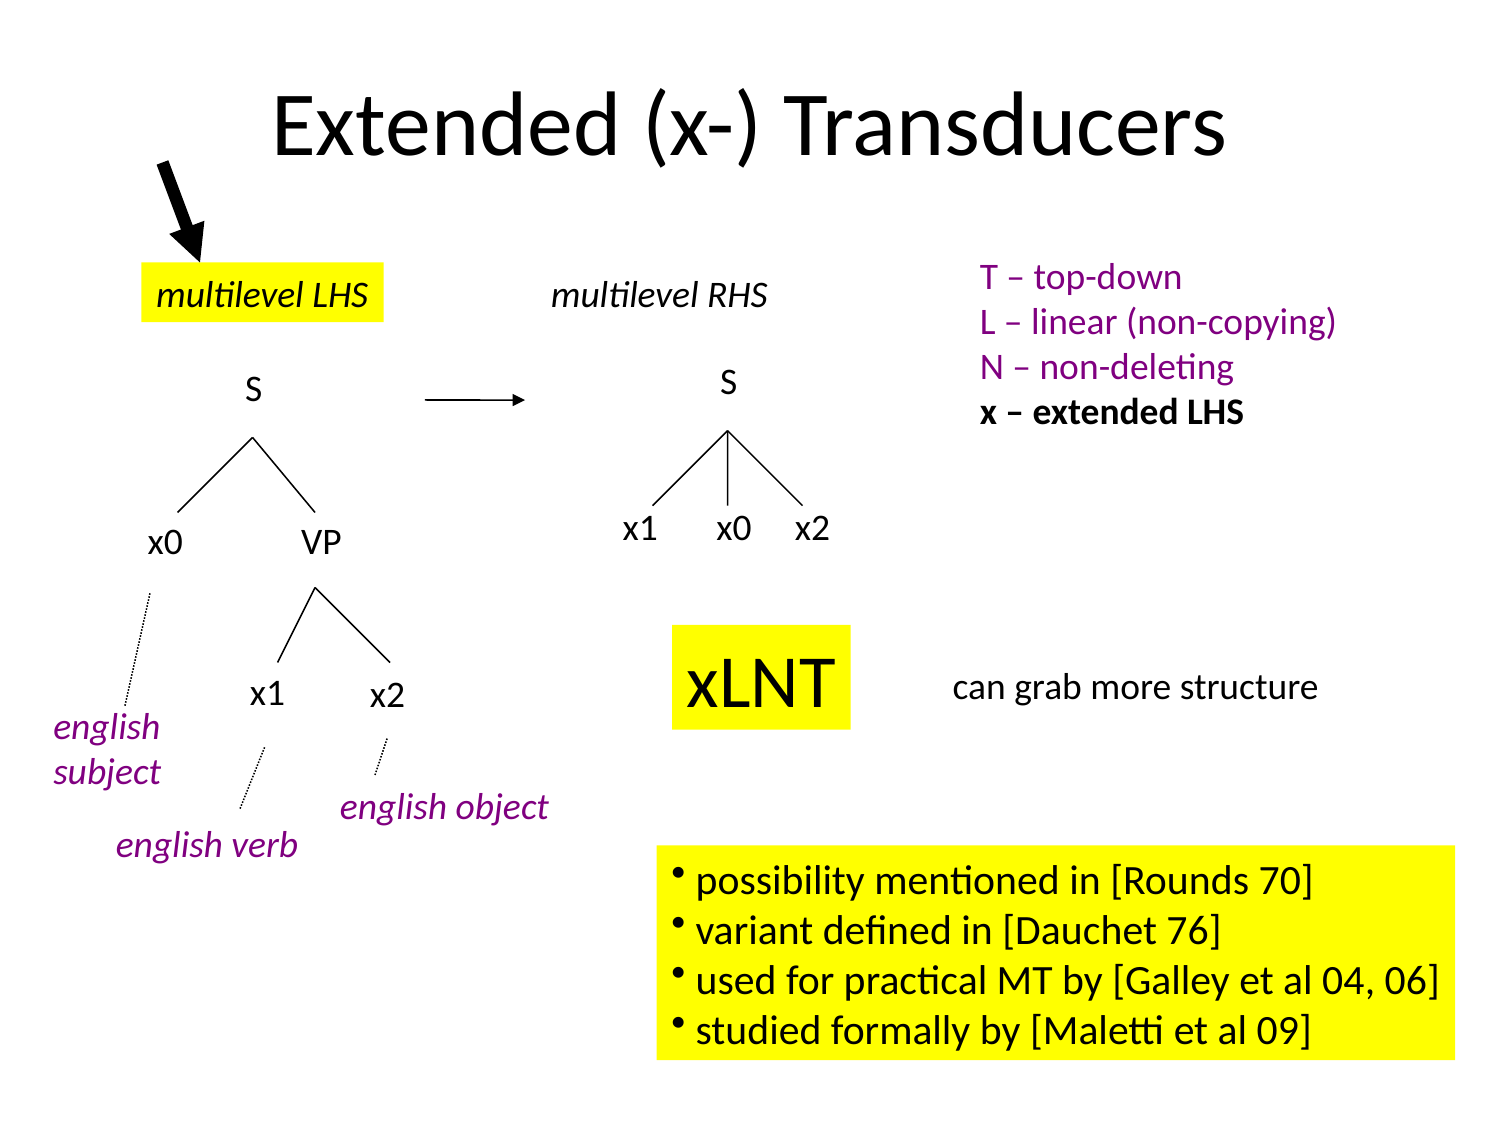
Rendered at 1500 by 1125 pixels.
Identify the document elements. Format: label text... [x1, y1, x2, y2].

title Extended (x-) Transducers [112, 24, 1388, 213]
text_box possibility mentioned in [Rounds 70] variant defined in [Dauchet 76] used for practical MT by [Galley et al 04, 06] studied formally by [Maletti et al 09] [656, 845, 1456, 1061]
text_box [162, 162, 202, 263]
text_box english subject [38, 694, 185, 800]
text_box can grab more structure [937, 655, 1334, 715]
text_box x0 [701, 495, 767, 556]
text_box x1 [607, 495, 673, 556]
text_box multilevel LHS [141, 262, 384, 323]
text_box [424, 393, 526, 407]
text_box T – top-down L – linear (non-copying) N – non-deleting x – extended LHS [965, 244, 1353, 439]
text_box multilevel RHS [535, 262, 783, 323]
text_box VP [286, 510, 357, 570]
text_box x2 [779, 495, 845, 556]
text_box xLNT [672, 624, 851, 730]
text_box S [230, 356, 278, 417]
text_box x0 [132, 510, 198, 570]
text_box english object [325, 774, 565, 835]
text_box english verb [101, 812, 314, 873]
text_box S [705, 349, 753, 410]
text_box x1 [235, 660, 301, 720]
text_box x2 [354, 662, 420, 723]
